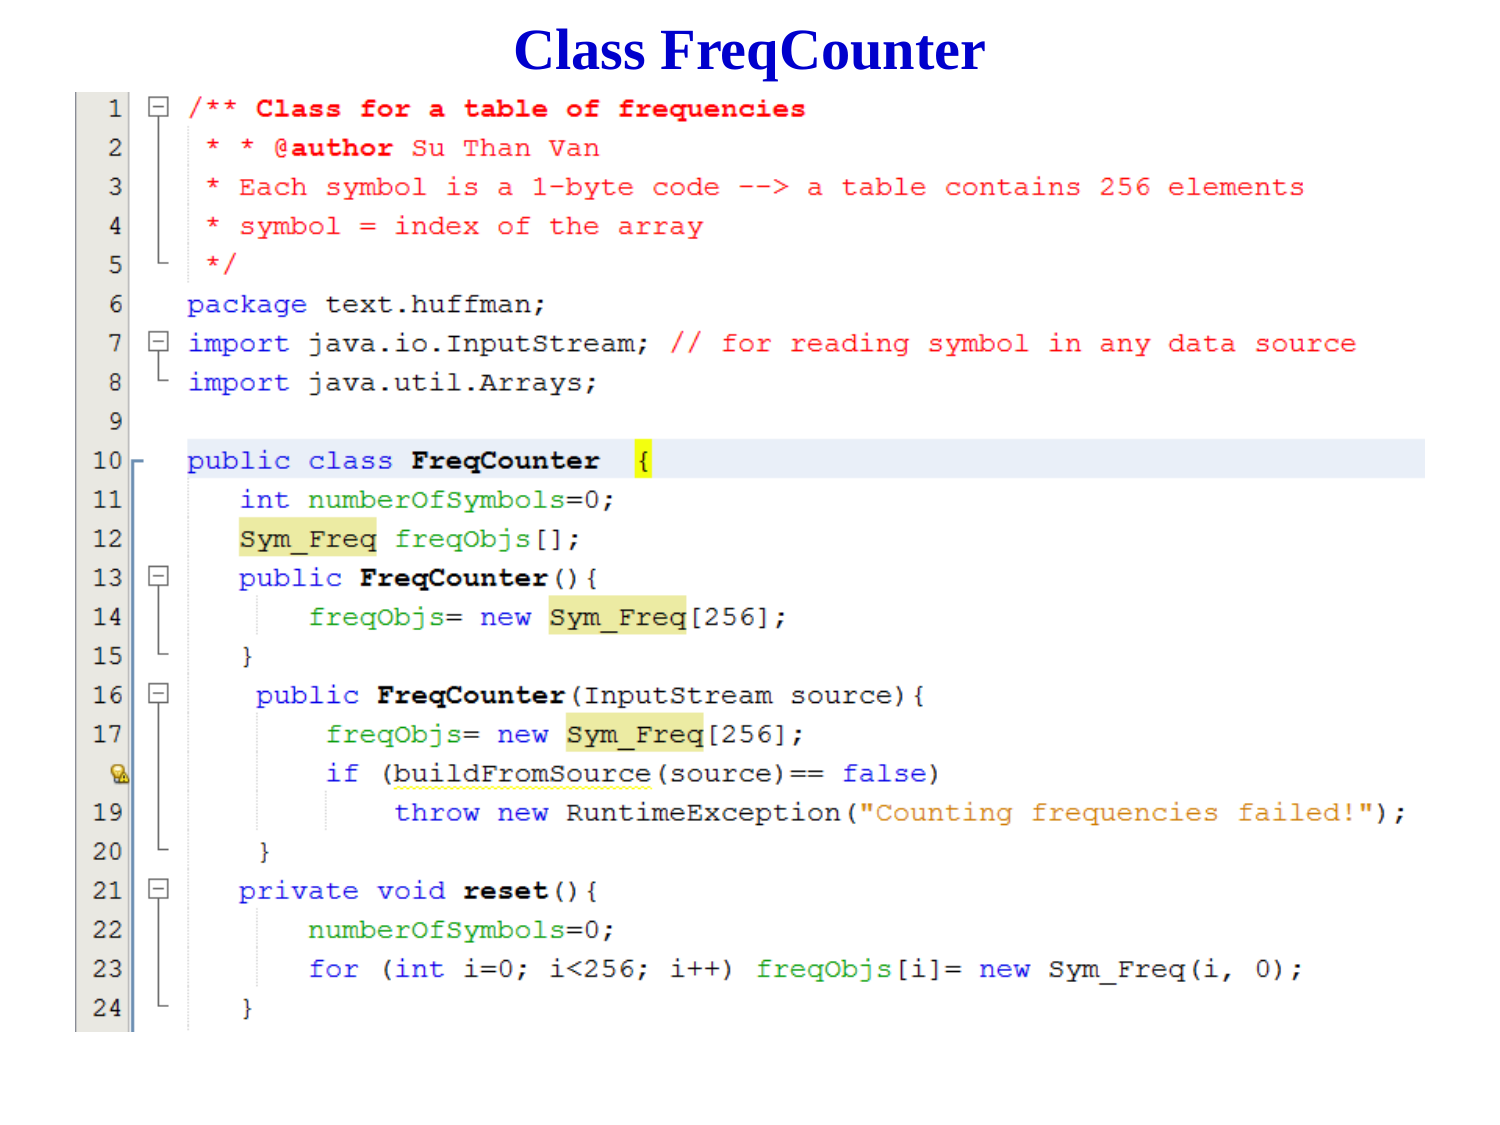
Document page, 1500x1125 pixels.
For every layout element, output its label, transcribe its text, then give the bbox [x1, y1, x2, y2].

picture [75, 92, 1425, 1033]
title Class FreqCounter [75, 12, 1425, 80]
